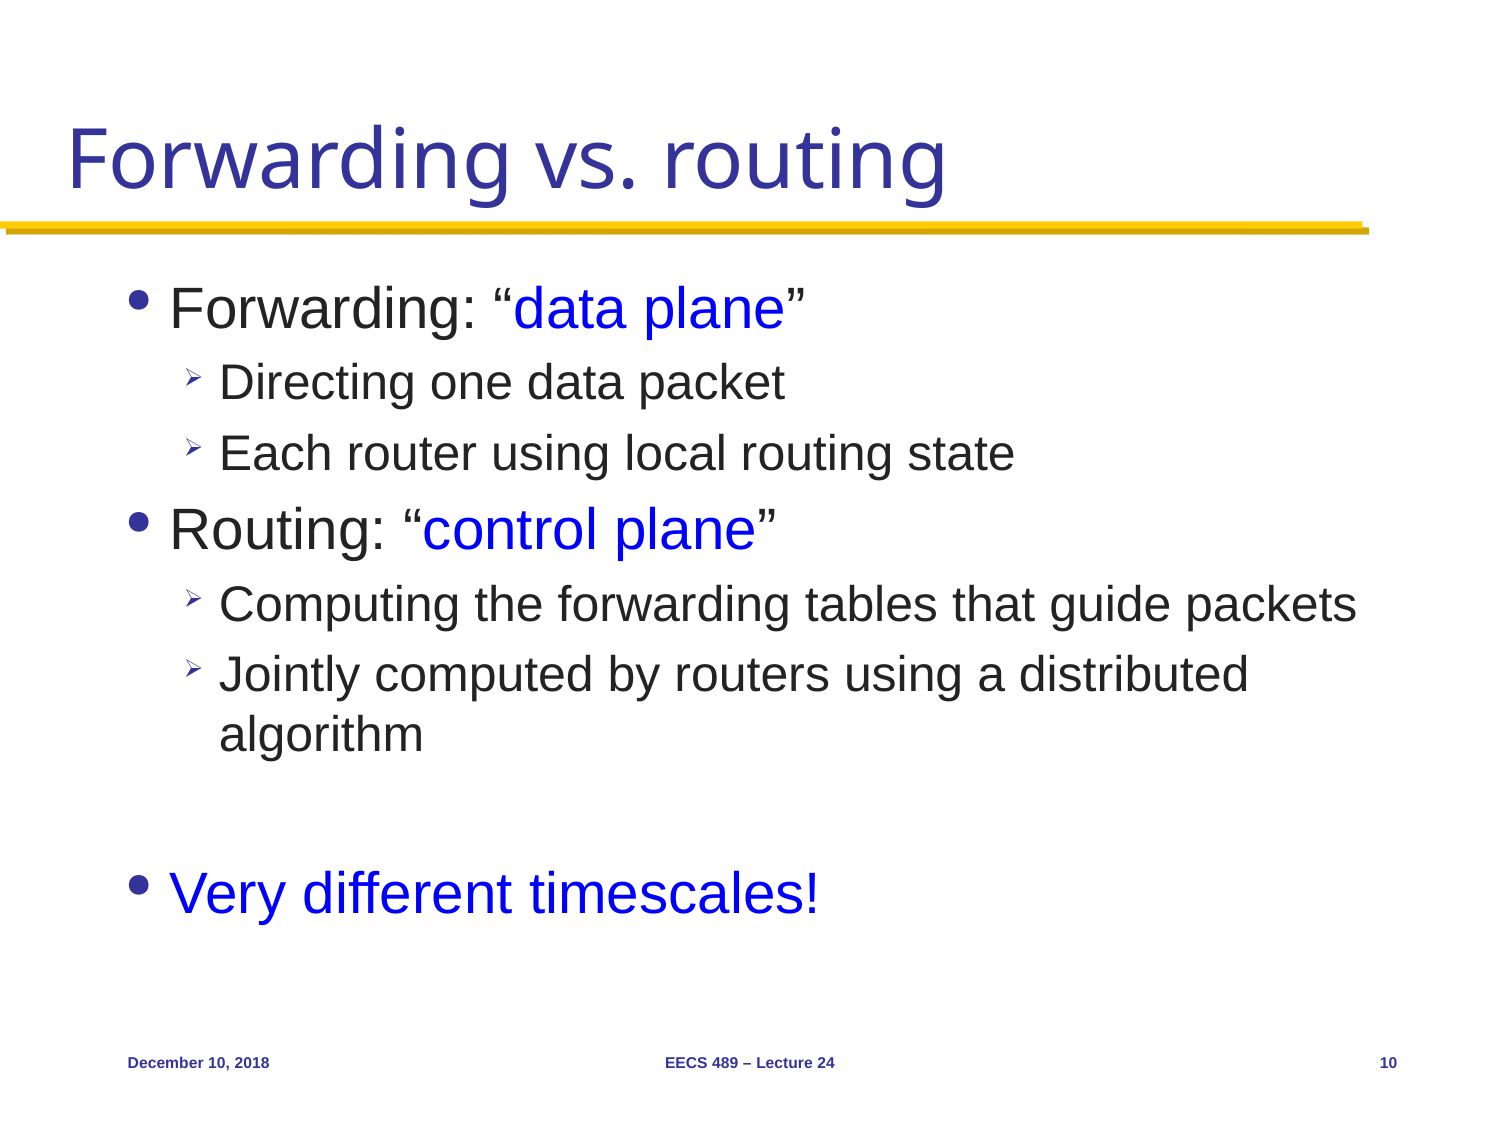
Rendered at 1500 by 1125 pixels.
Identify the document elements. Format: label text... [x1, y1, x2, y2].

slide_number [112, 1024, 426, 1101]
footer EECS 489 – Lecture 24 [512, 1024, 988, 1101]
list Forwarding: “data plane” Directing one data packet Each router using local routing state Routing: “control plane” Computing the forwarding tables that guide packets Jointly computed by routers using a distributed algorithm Very different timescales! [112, 262, 1413, 988]
title Forwarding vs. routing [49, 24, 1451, 213]
slide_number 10 [1312, 1024, 1413, 1101]
